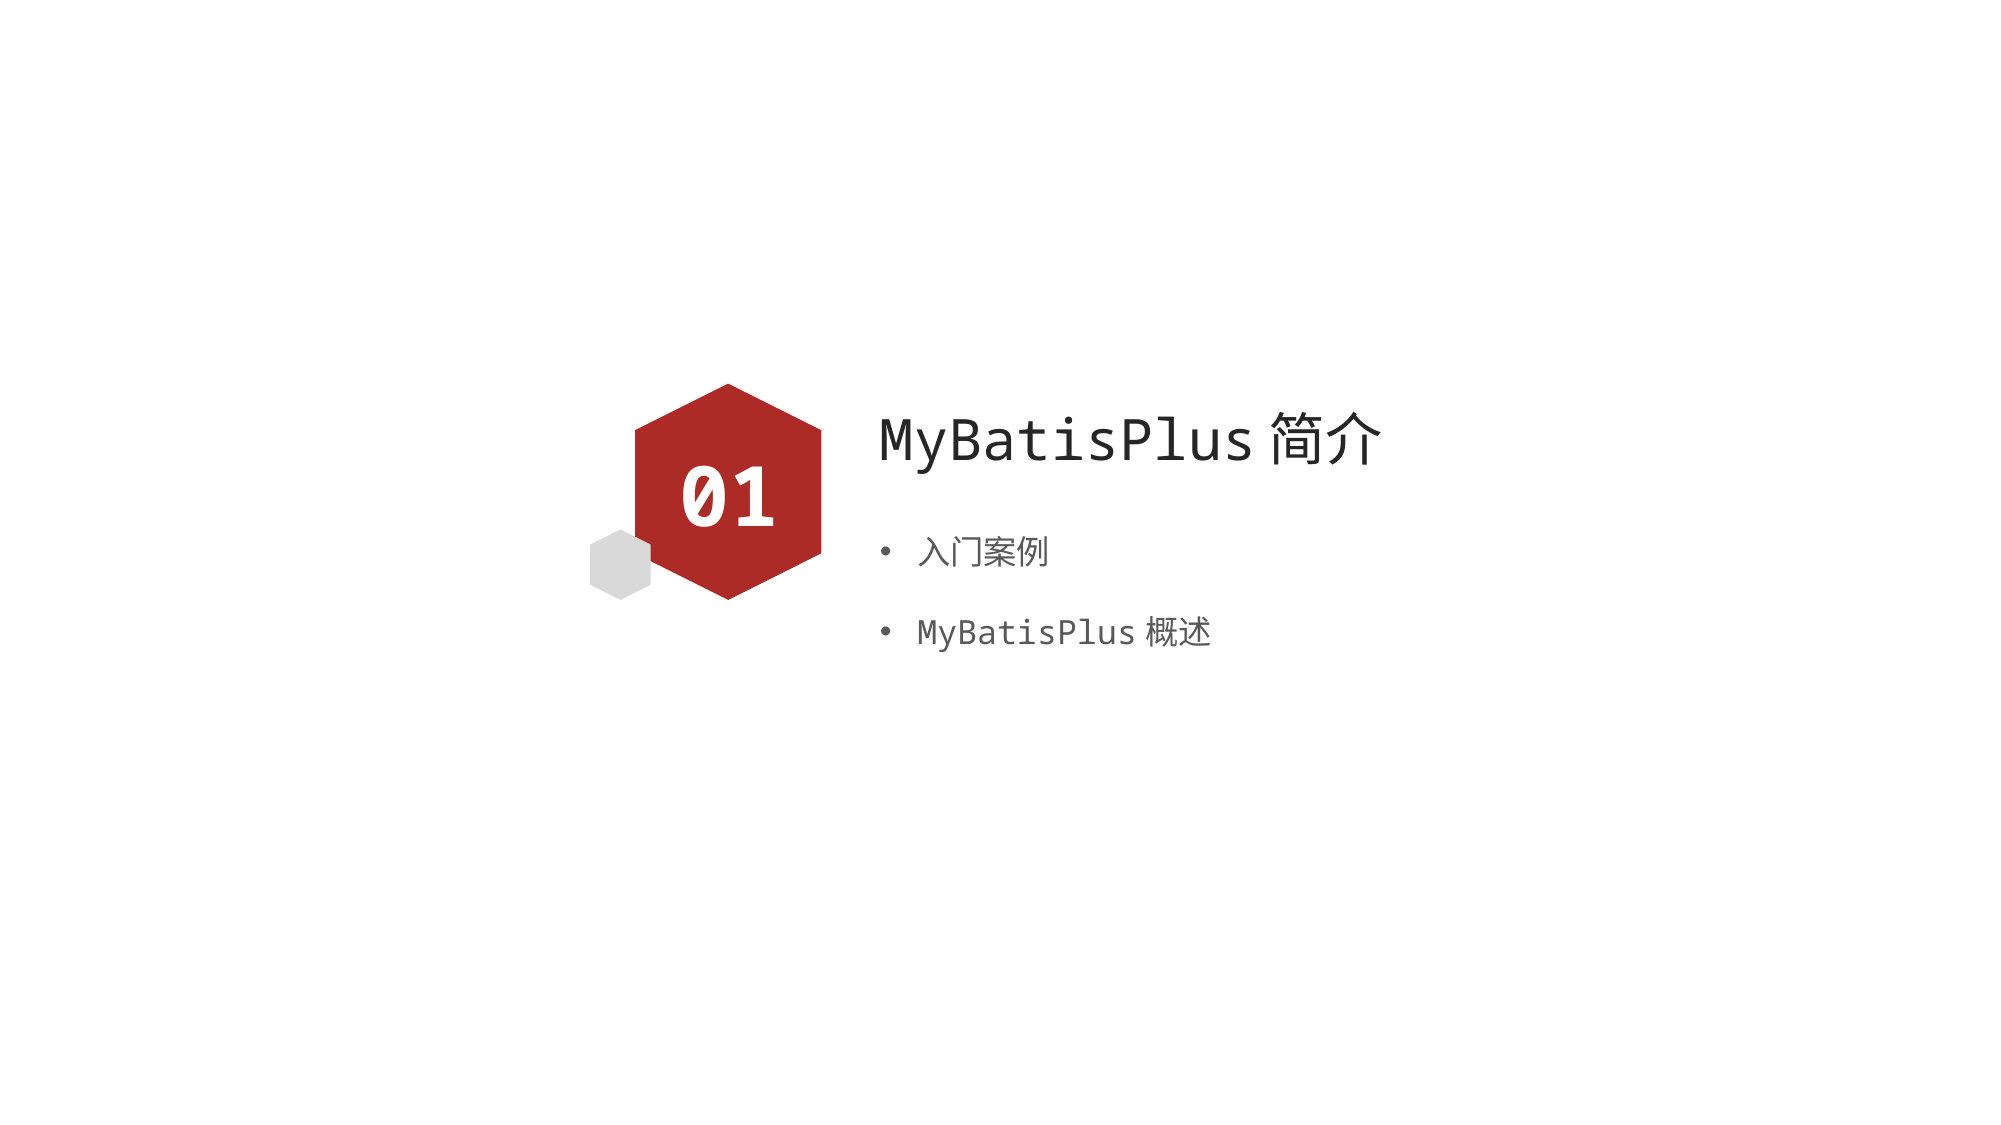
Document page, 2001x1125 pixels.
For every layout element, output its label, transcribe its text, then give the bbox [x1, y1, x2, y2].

list 入门案例 MyBatisPlus概述 [864, 503, 1762, 1016]
title MyBatisPlus简介 [864, 393, 1969, 484]
list 01 [636, 404, 822, 594]
